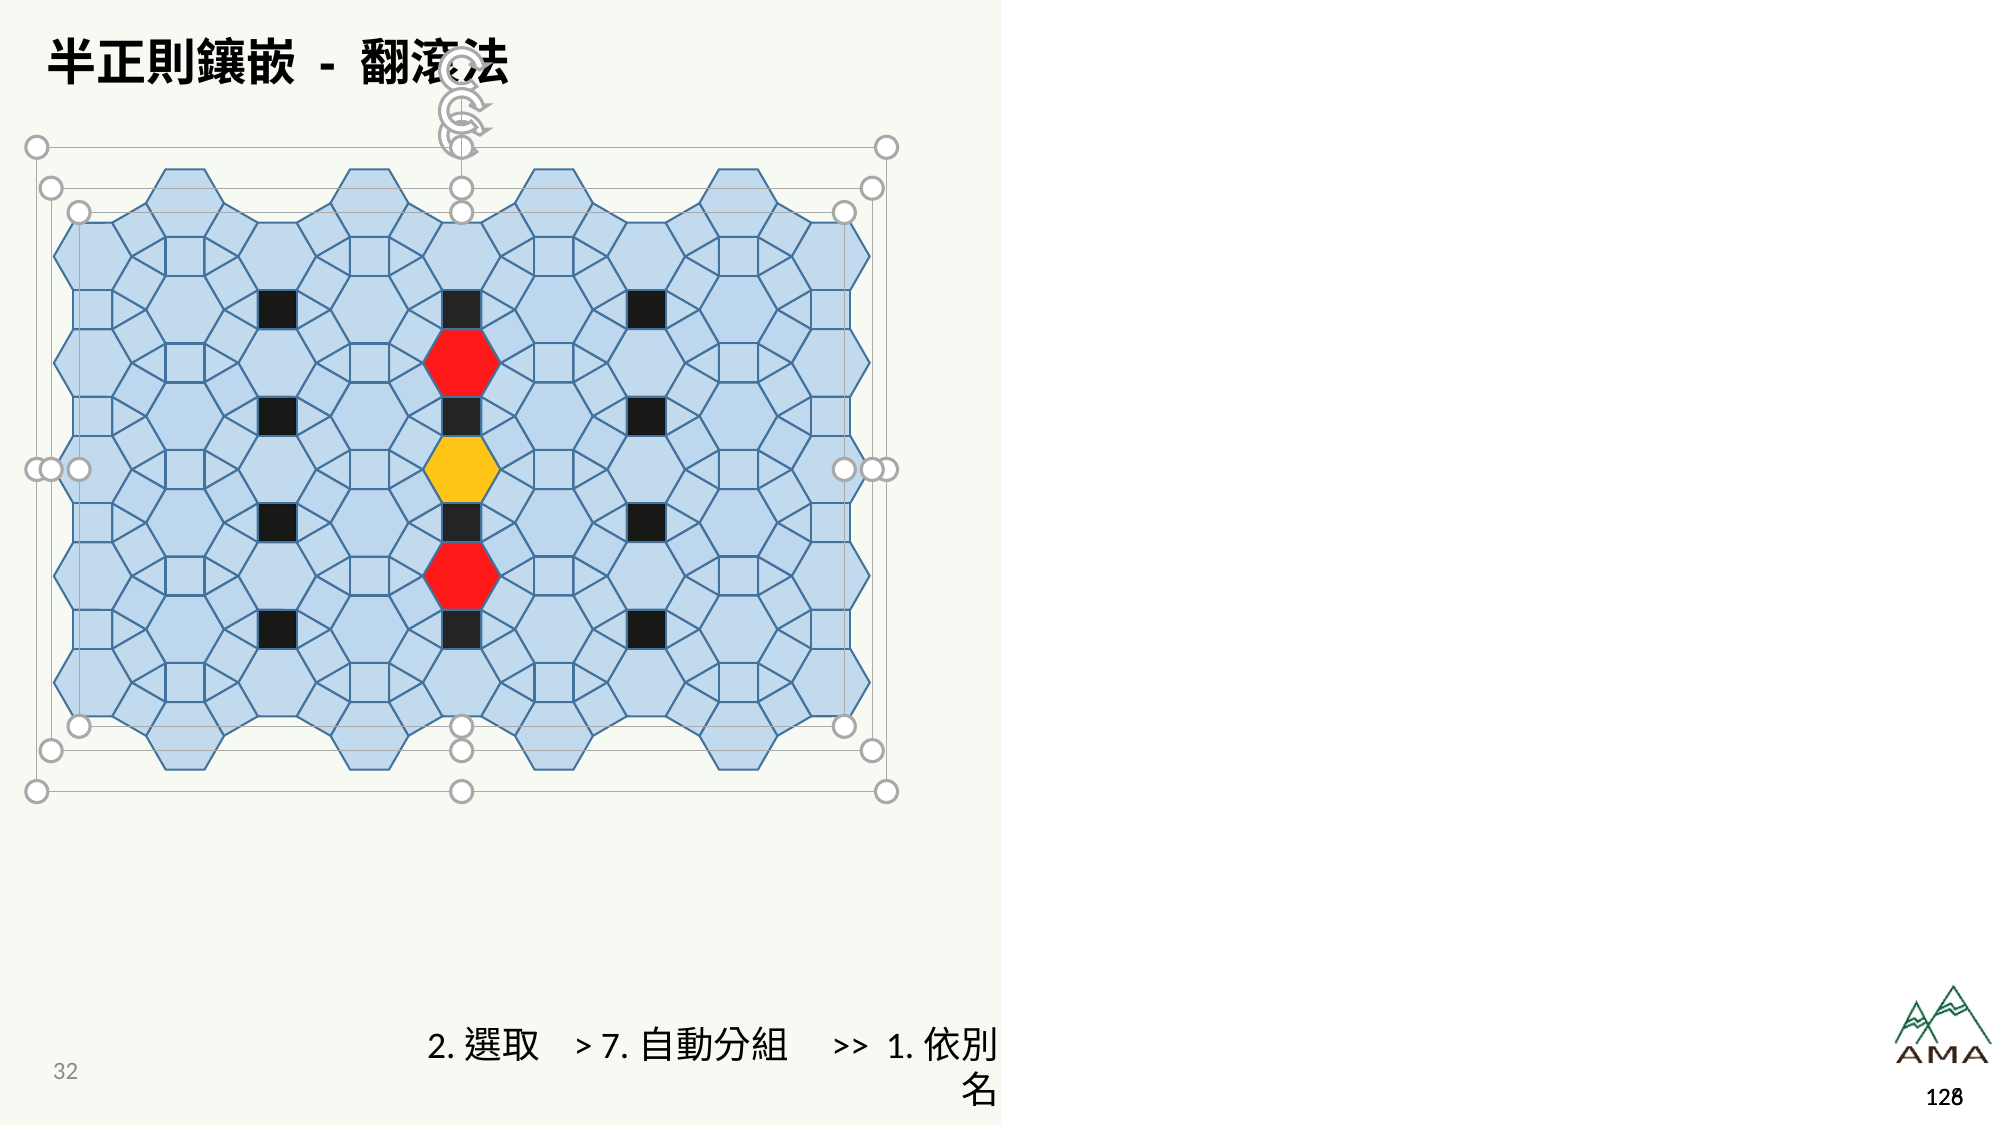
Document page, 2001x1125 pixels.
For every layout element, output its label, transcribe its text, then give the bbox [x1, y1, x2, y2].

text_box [40, 83, 884, 762]
text_box 2.選取 > 7.自動分組 >> 1.依別名 [371, 1032, 1018, 1101]
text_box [25, 42, 898, 803]
text_box 128 [1910, 1073, 1979, 1118]
picture [1883, 972, 2000, 1077]
title 半正則鑲嵌 - 翻滾法 [31, 27, 887, 42]
